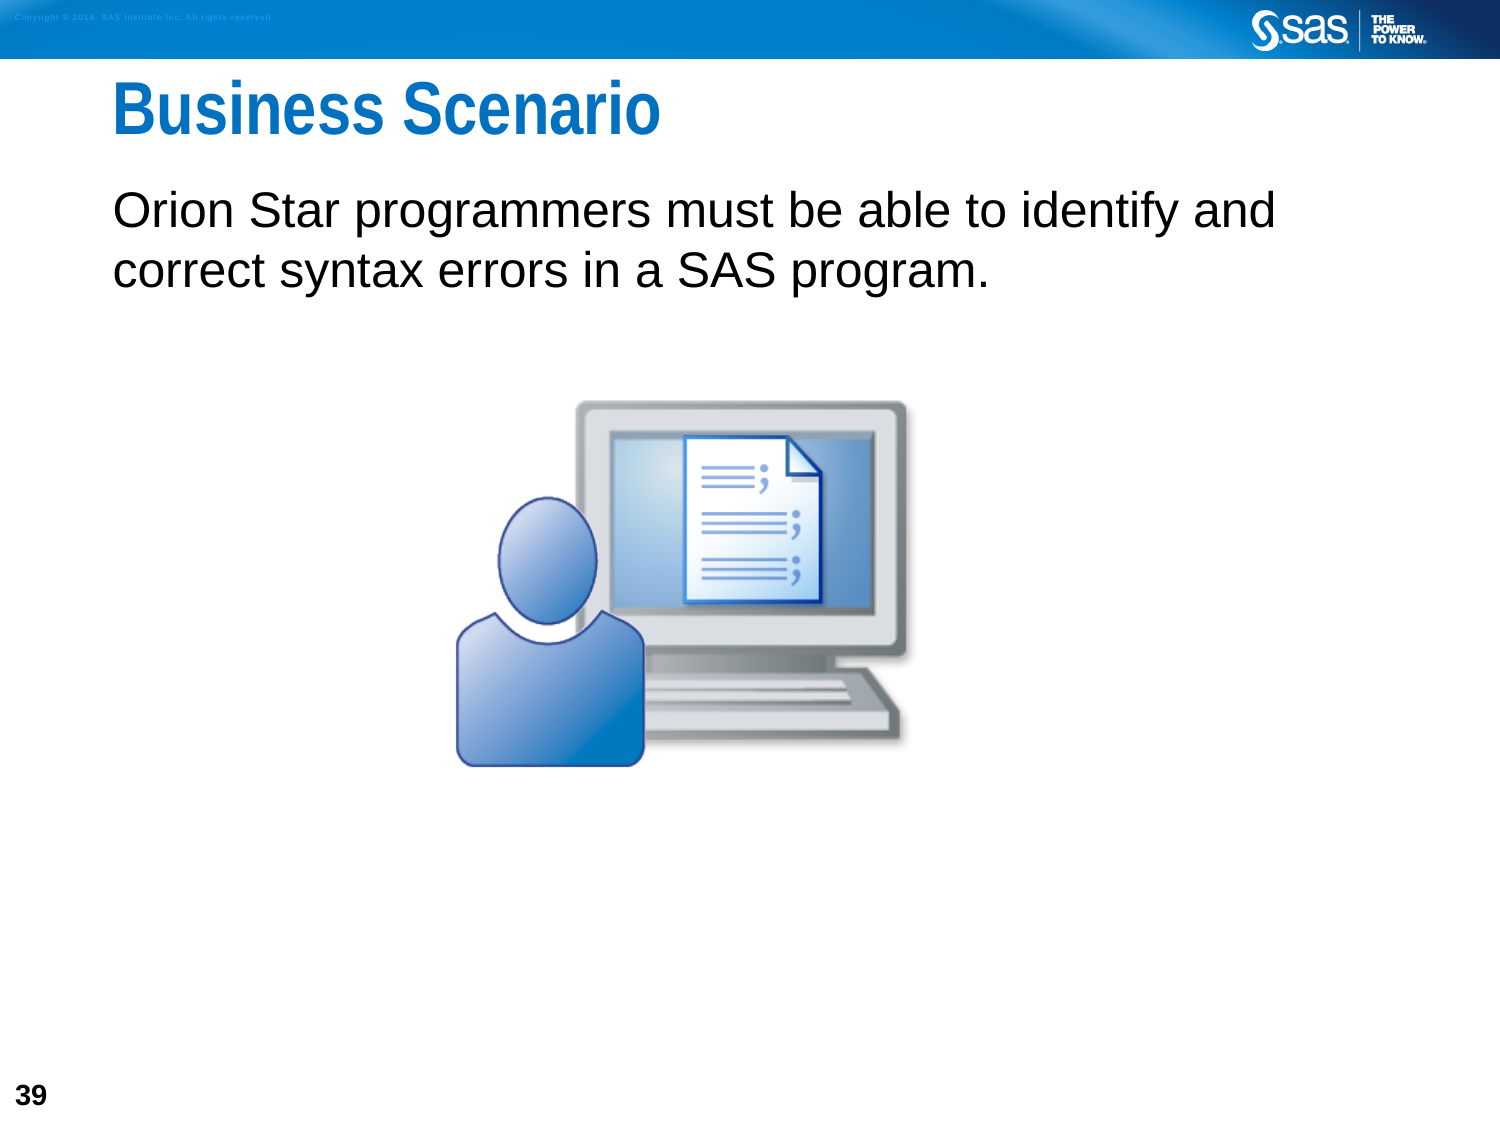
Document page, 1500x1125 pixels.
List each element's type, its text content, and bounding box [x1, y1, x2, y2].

list Orion Star programmers must be able to identify and correct syntax errors in a SAS program. [112, 176, 1400, 877]
picture [417, 384, 925, 792]
title Business Scenario [112, 75, 1500, 188]
picture [0, 0, 1500, 59]
